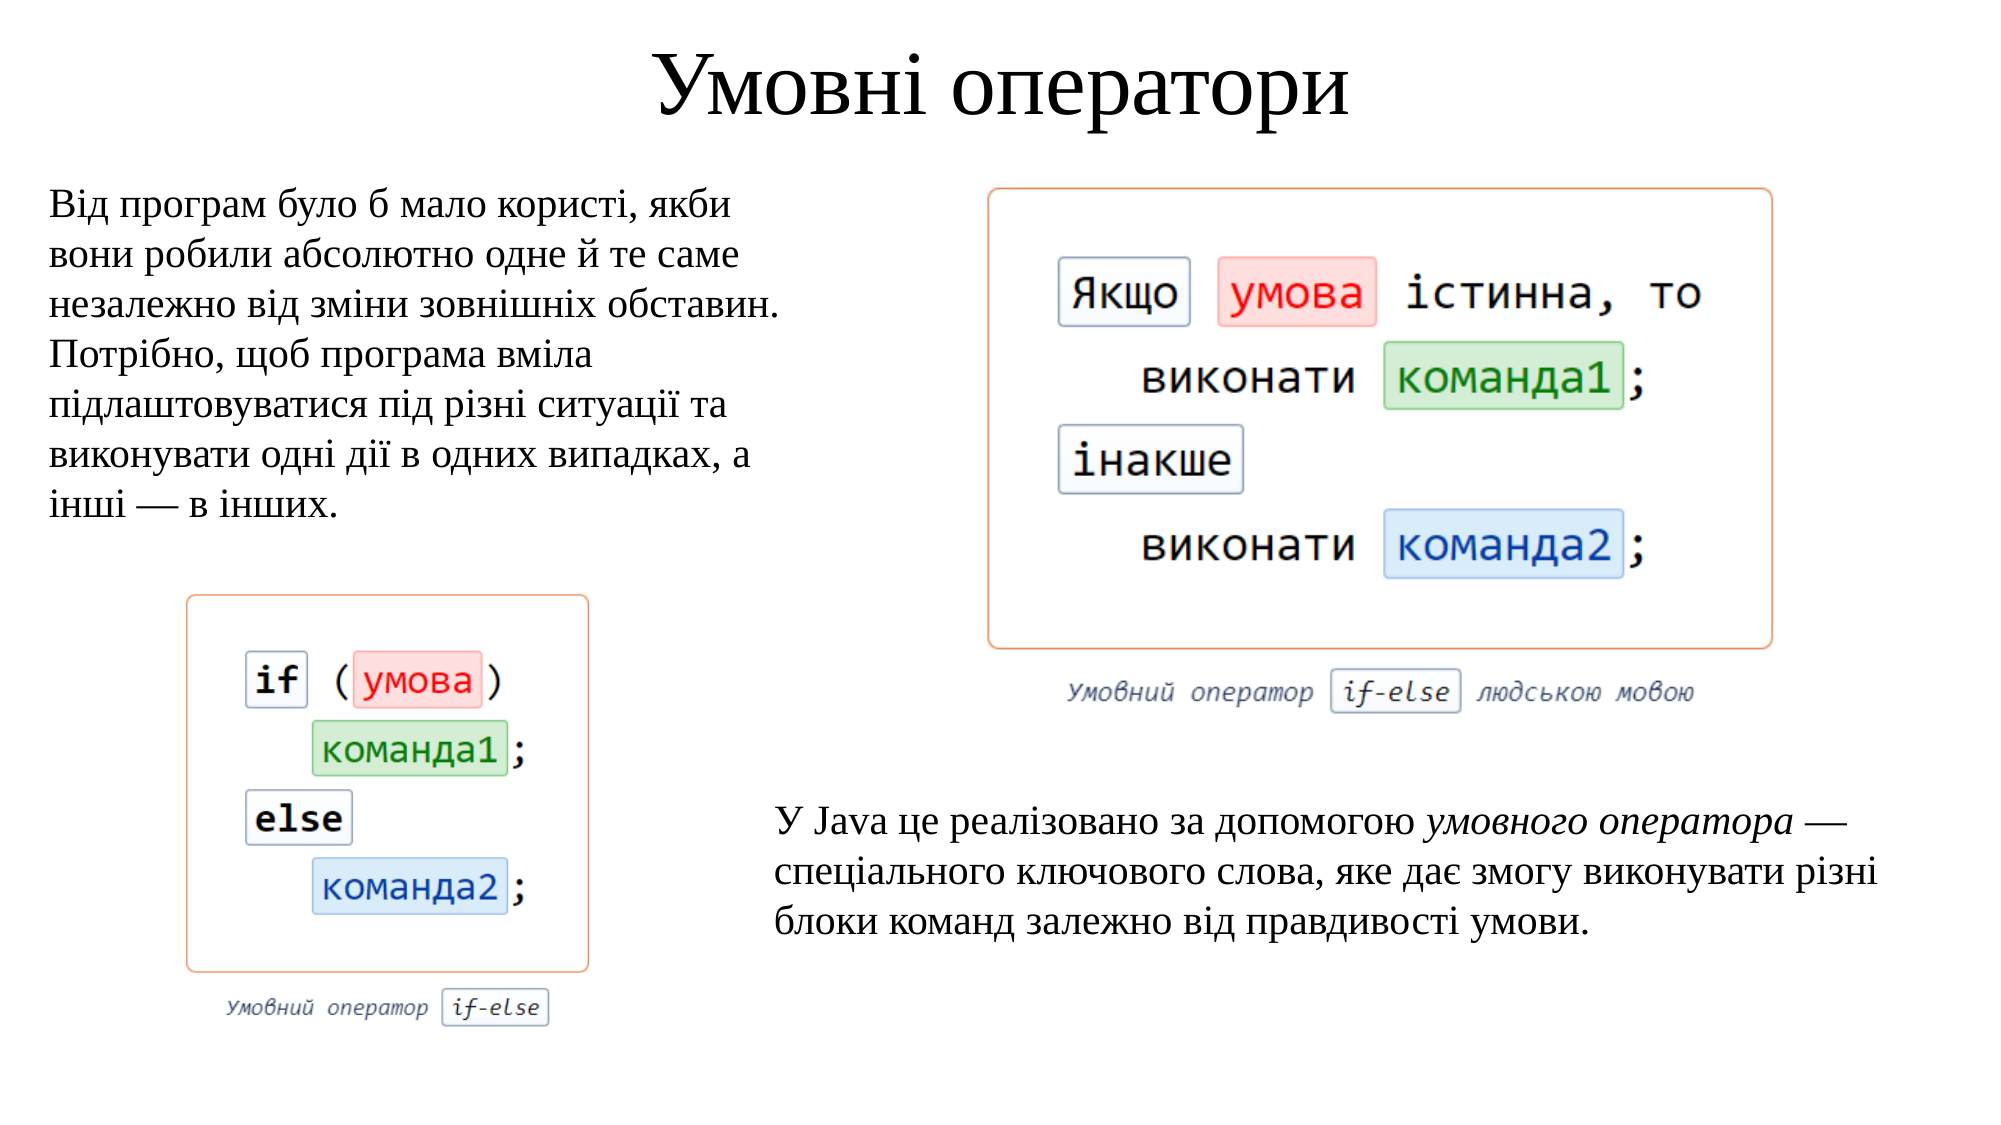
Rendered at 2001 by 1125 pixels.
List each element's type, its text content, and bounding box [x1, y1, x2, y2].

picture [176, 588, 602, 1042]
picture [958, 141, 1803, 742]
text_box Від програм було б мало користі, якби вони робили абсолютно одне й те саме незалежно від зміни зовнішніх обставин. Потрібно, щоб програма вміла підлаштовуватися під різні ситуації та виконувати одні дії в одних випадках, а інші — в інших. [33, 168, 798, 534]
text_box У Java це реалізовано за допомогою умовного оператора — спеціального ключового слова, яке дає змогу виконувати різні блоки команд залежно від правдивості умови. [759, 785, 1932, 951]
text_box Умовні оператори [0, 15, 2000, 141]
